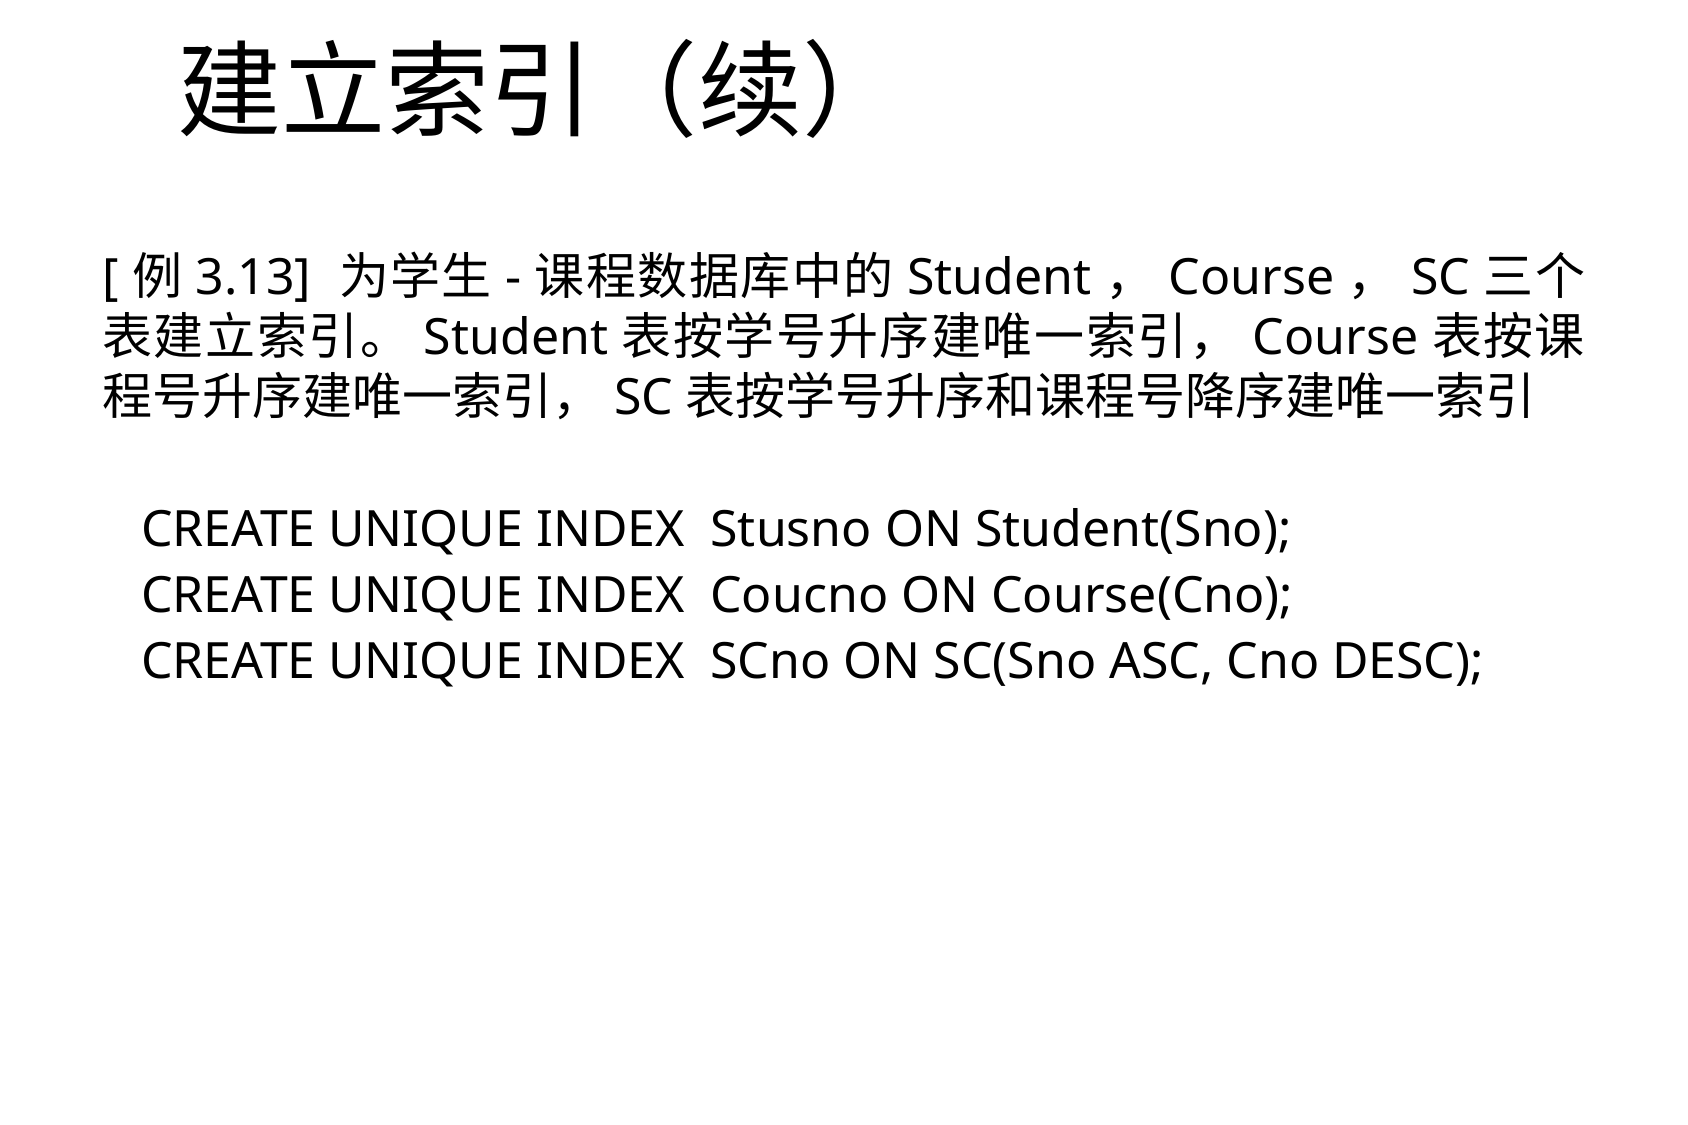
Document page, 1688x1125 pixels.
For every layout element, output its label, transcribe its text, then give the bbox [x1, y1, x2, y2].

list [例3.13] 为学生-课程数据库中的Student，Course，SC三个表建立索引。Student表按学号升序建唯一索引，Course表按课程号升序建唯一索引，SC表按学号升序和课程号降序建唯一索引 CREATE UNIQUE INDEX Stusno ON Student(Sno); CREATE UNIQUE INDEX Coucno ON Course(Cno); CREATE UNIQUE INDEX SCno ON SC(Sno ASC, Cno DESC); [75, 231, 1612, 998]
title 建立索引（续） [150, 0, 1670, 181]
